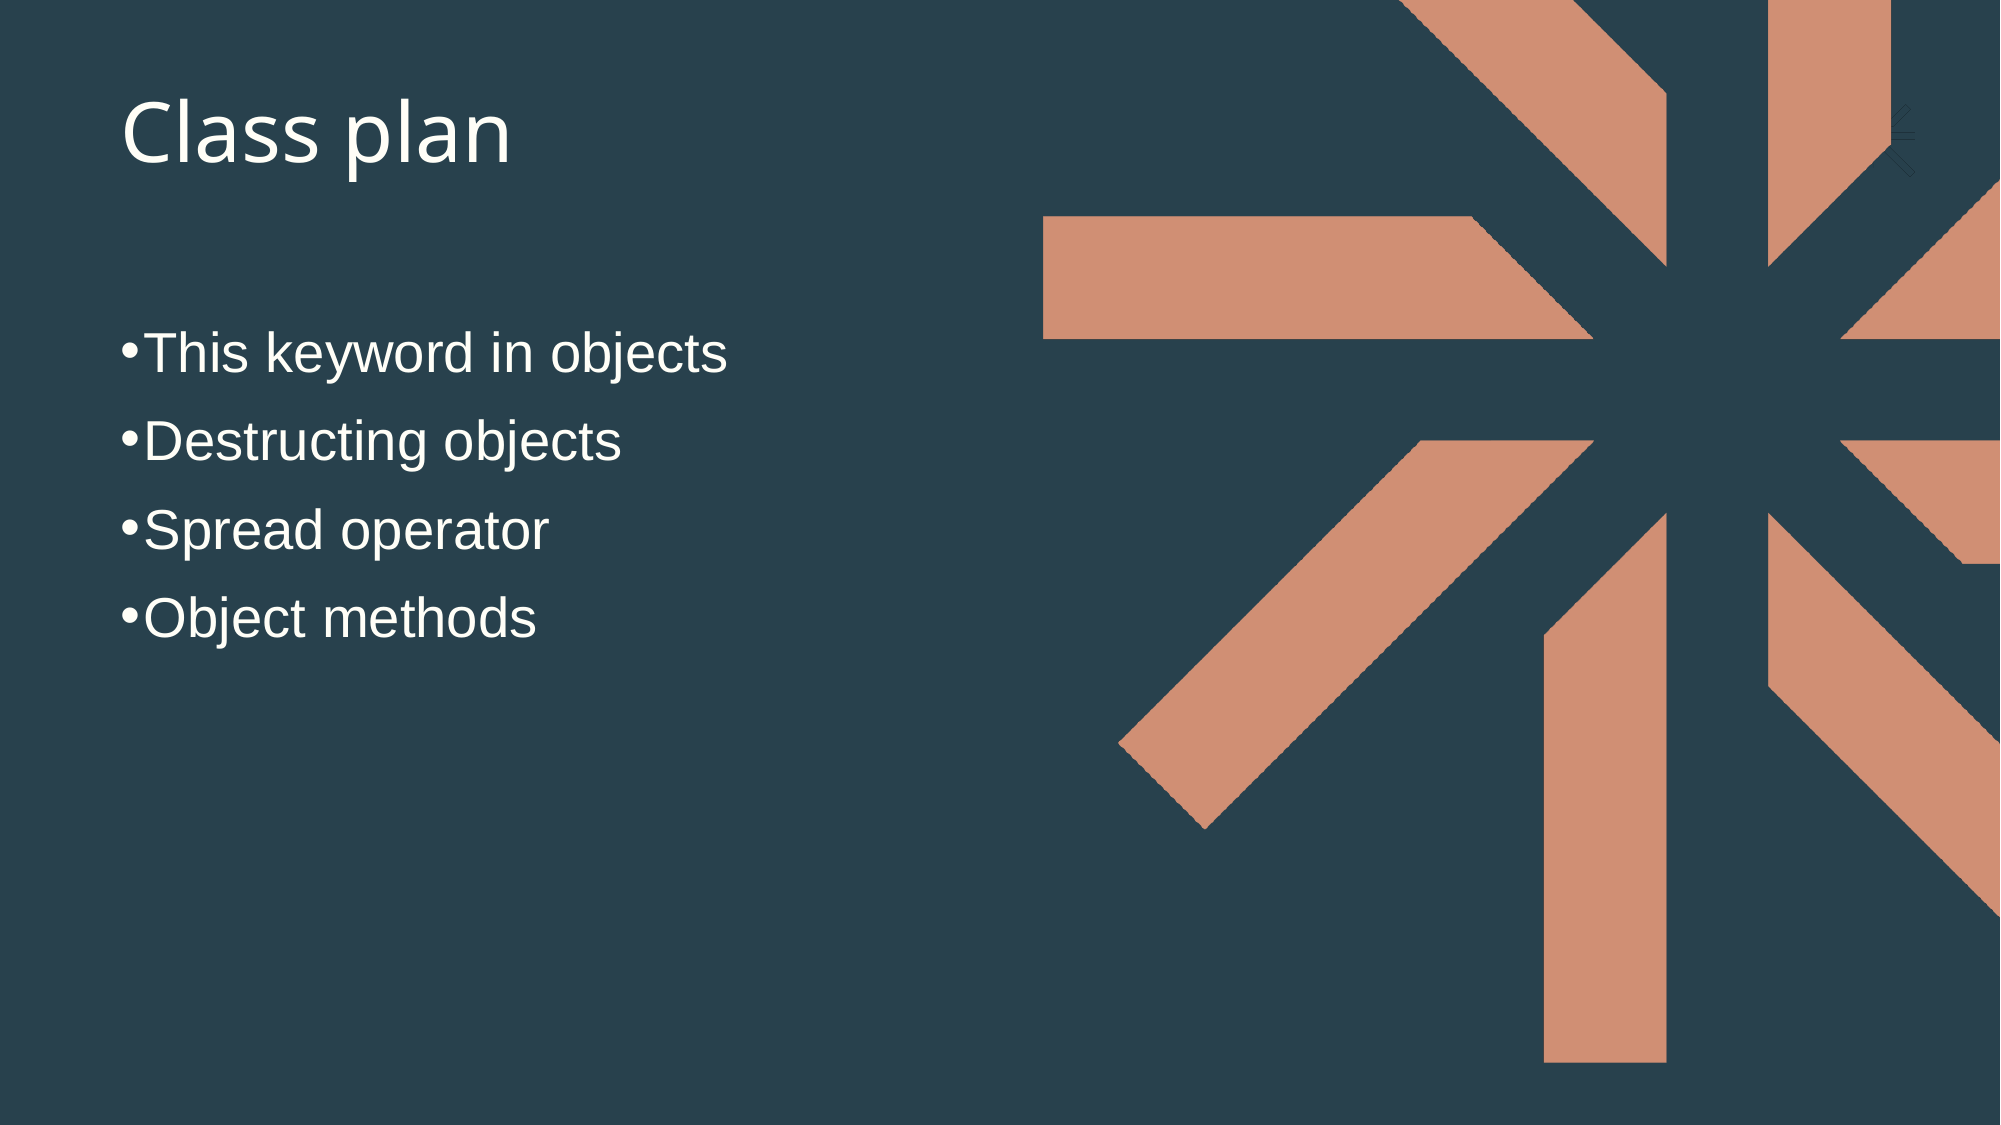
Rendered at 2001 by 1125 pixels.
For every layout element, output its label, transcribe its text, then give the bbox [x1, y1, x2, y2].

list This keyword in objects Destructing objects Spread operator Object methods [112, 308, 921, 1077]
title Class plan [112, 90, 921, 254]
picture [1030, 0, 2000, 1125]
